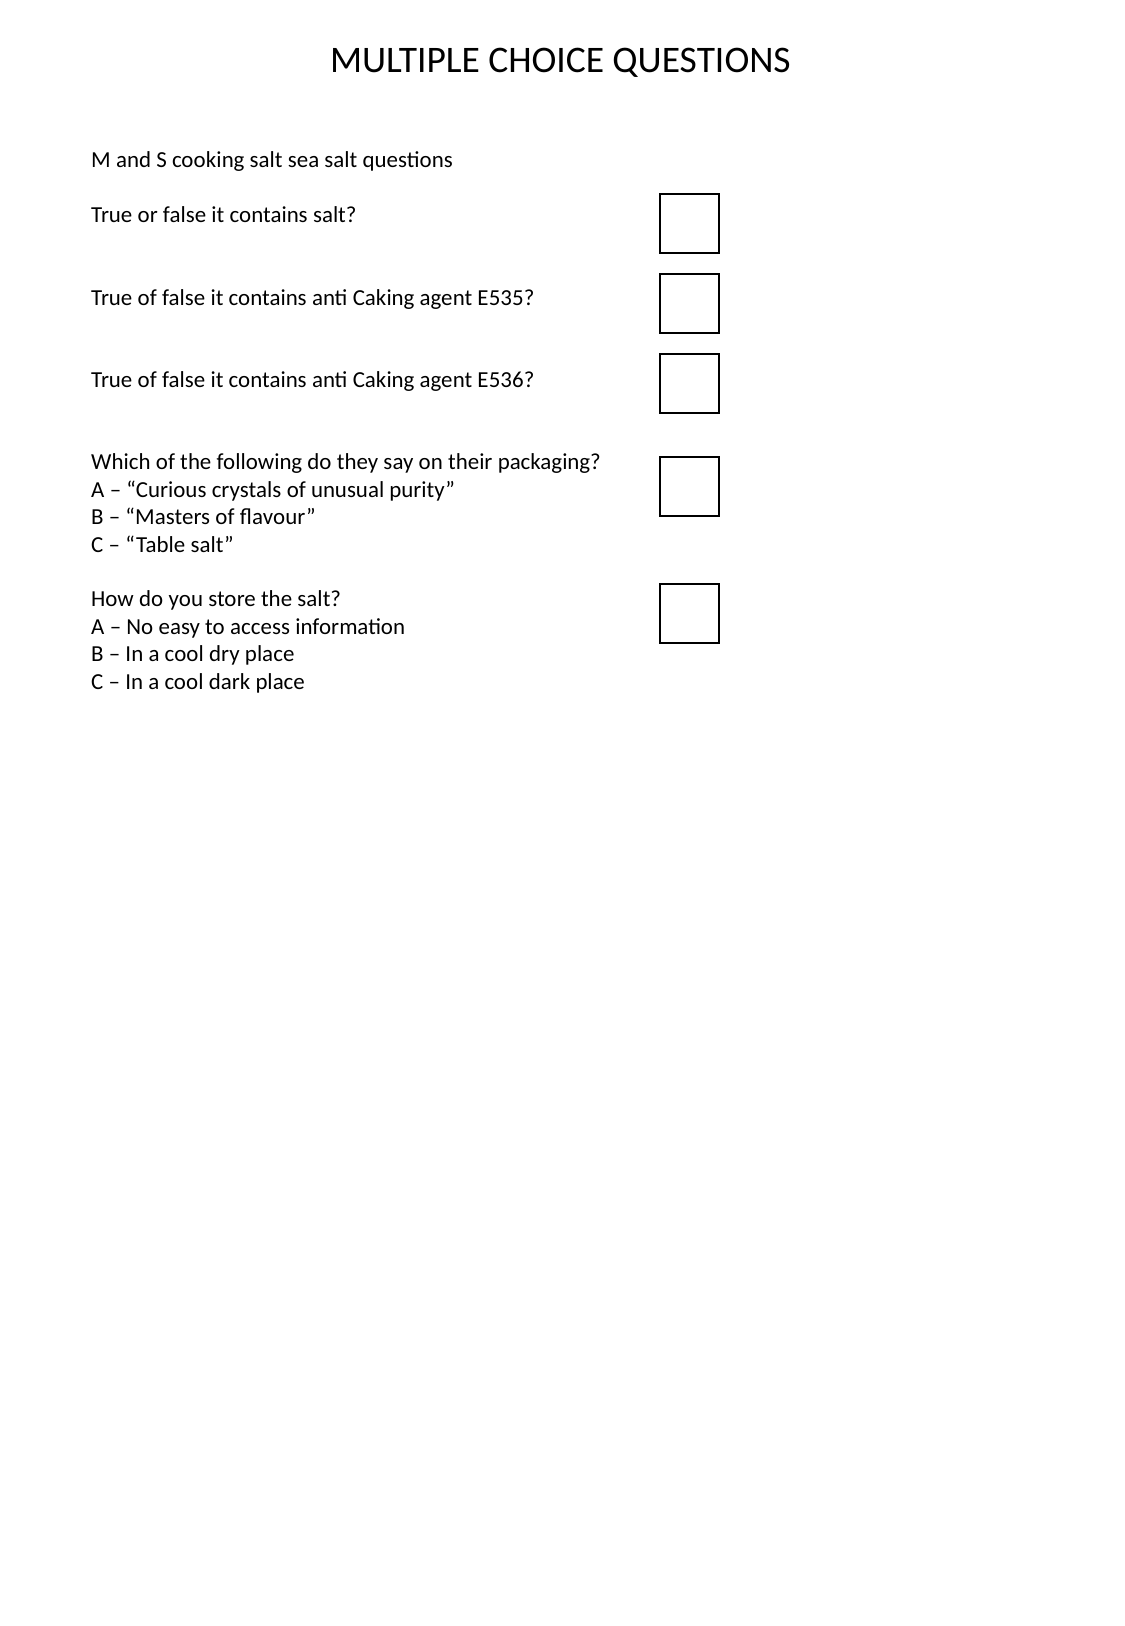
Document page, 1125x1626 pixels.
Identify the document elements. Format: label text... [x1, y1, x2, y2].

text_box [659, 273, 720, 334]
text_box [659, 353, 720, 414]
text_box [659, 583, 720, 644]
text_box M and S cooking salt sea salt questions True or false it contains salt? True of false it contains anti Caking agent E535? True of false it contains anti Caking agent E536? Which of the following do they say on their packaging? A – “Curious crystals of unusual purity” B – “Masters of flavour” C – “Table salt” How do you store the salt? A – No easy to access information B – In a cool dry place C – In a cool dark place [75, 136, 1050, 745]
text_box [659, 456, 720, 517]
text_box [659, 193, 720, 254]
text_box MULTIPLE CHOICE QUESTIONS [16, 21, 1105, 94]
